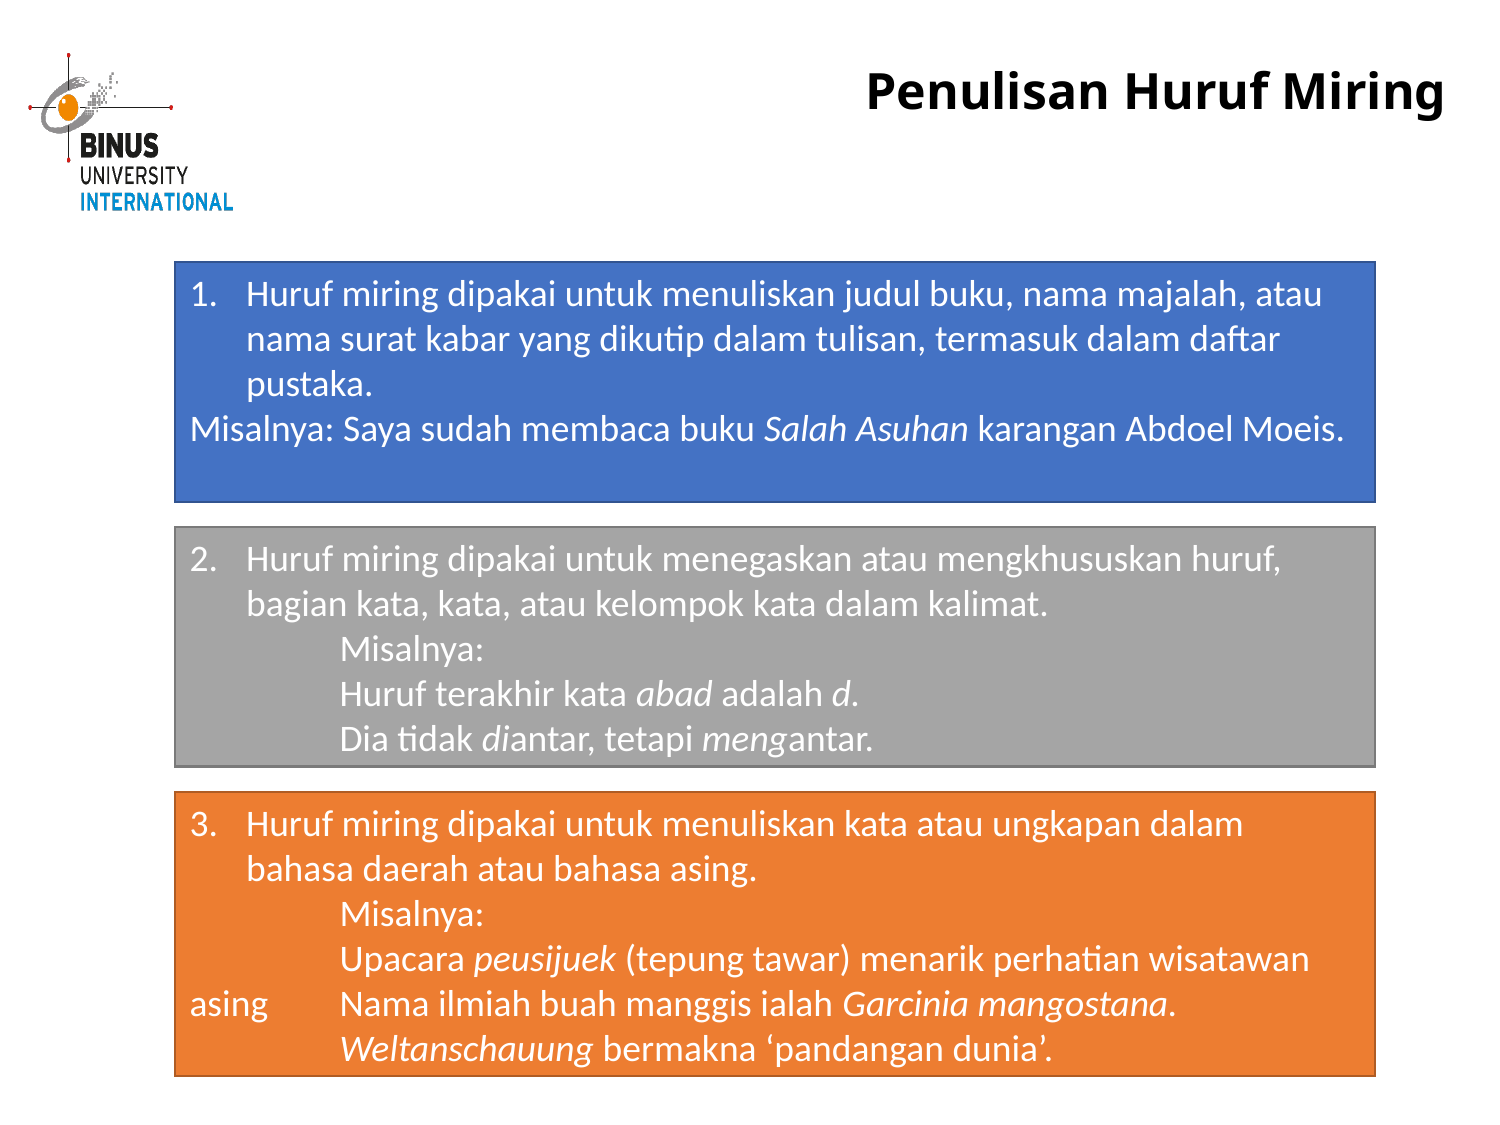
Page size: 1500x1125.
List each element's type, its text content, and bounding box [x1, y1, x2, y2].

text_box Huruf miring dipakai untuk menegaskan atau mengkhususkan huruf, bagian kata, kata, atau kelompok kata dalam kalimat. Misalnya: Huruf terakhir kata abad adalah d. Dia tidak diantar, tetapi mengantar. [174, 526, 1376, 768]
title Penulisan Huruf Miring [837, 57, 1475, 136]
picture [0, 0, 261, 269]
text_box Huruf miring dipakai untuk menuliskan judul buku, nama majalah, atau nama surat kabar yang dikutip dalam tulisan, termasuk dalam daftar pustaka. Misalnya: Saya sudah membaca buku Salah Asuhan karangan Abdoel Moeis. [174, 261, 1376, 503]
text_box Huruf miring dipakai untuk menuliskan kata atau ungkapan dalam bahasa daerah atau bahasa asing. Misalnya: Upacara peusijuek (tepung tawar) menarik perhatian wisatawan asing Nama ilmiah buah manggis ialah Garcinia mangostana. Weltanschauung bermakna ‘pandangan dunia’. [174, 791, 1376, 1077]
